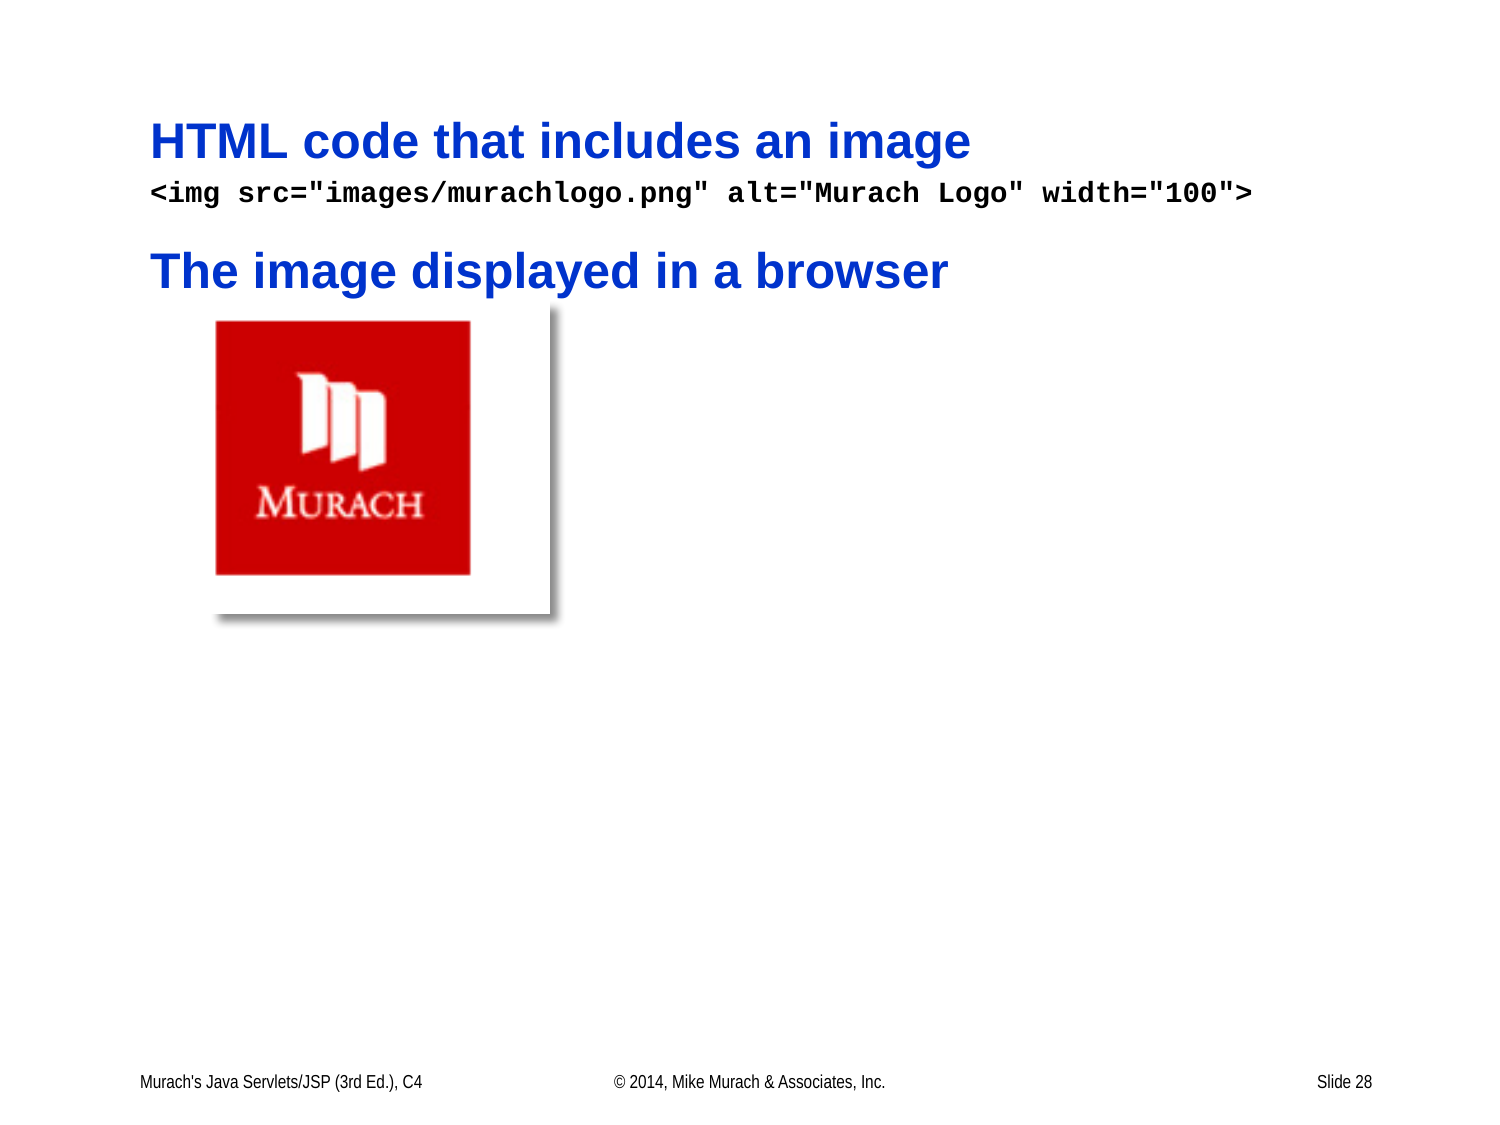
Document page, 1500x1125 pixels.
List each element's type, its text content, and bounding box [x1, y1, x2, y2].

footer © 2014, Mike Murach & Associates, Inc. [474, 1025, 1025, 1100]
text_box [149, 112, 1348, 177]
slide_number Slide 28 [1074, 1025, 1388, 1100]
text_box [149, 177, 1348, 313]
slide_number Murach's Java Servlets/JSP (3rd Ed.), C4 [125, 1025, 450, 1100]
picture [209, 299, 551, 614]
